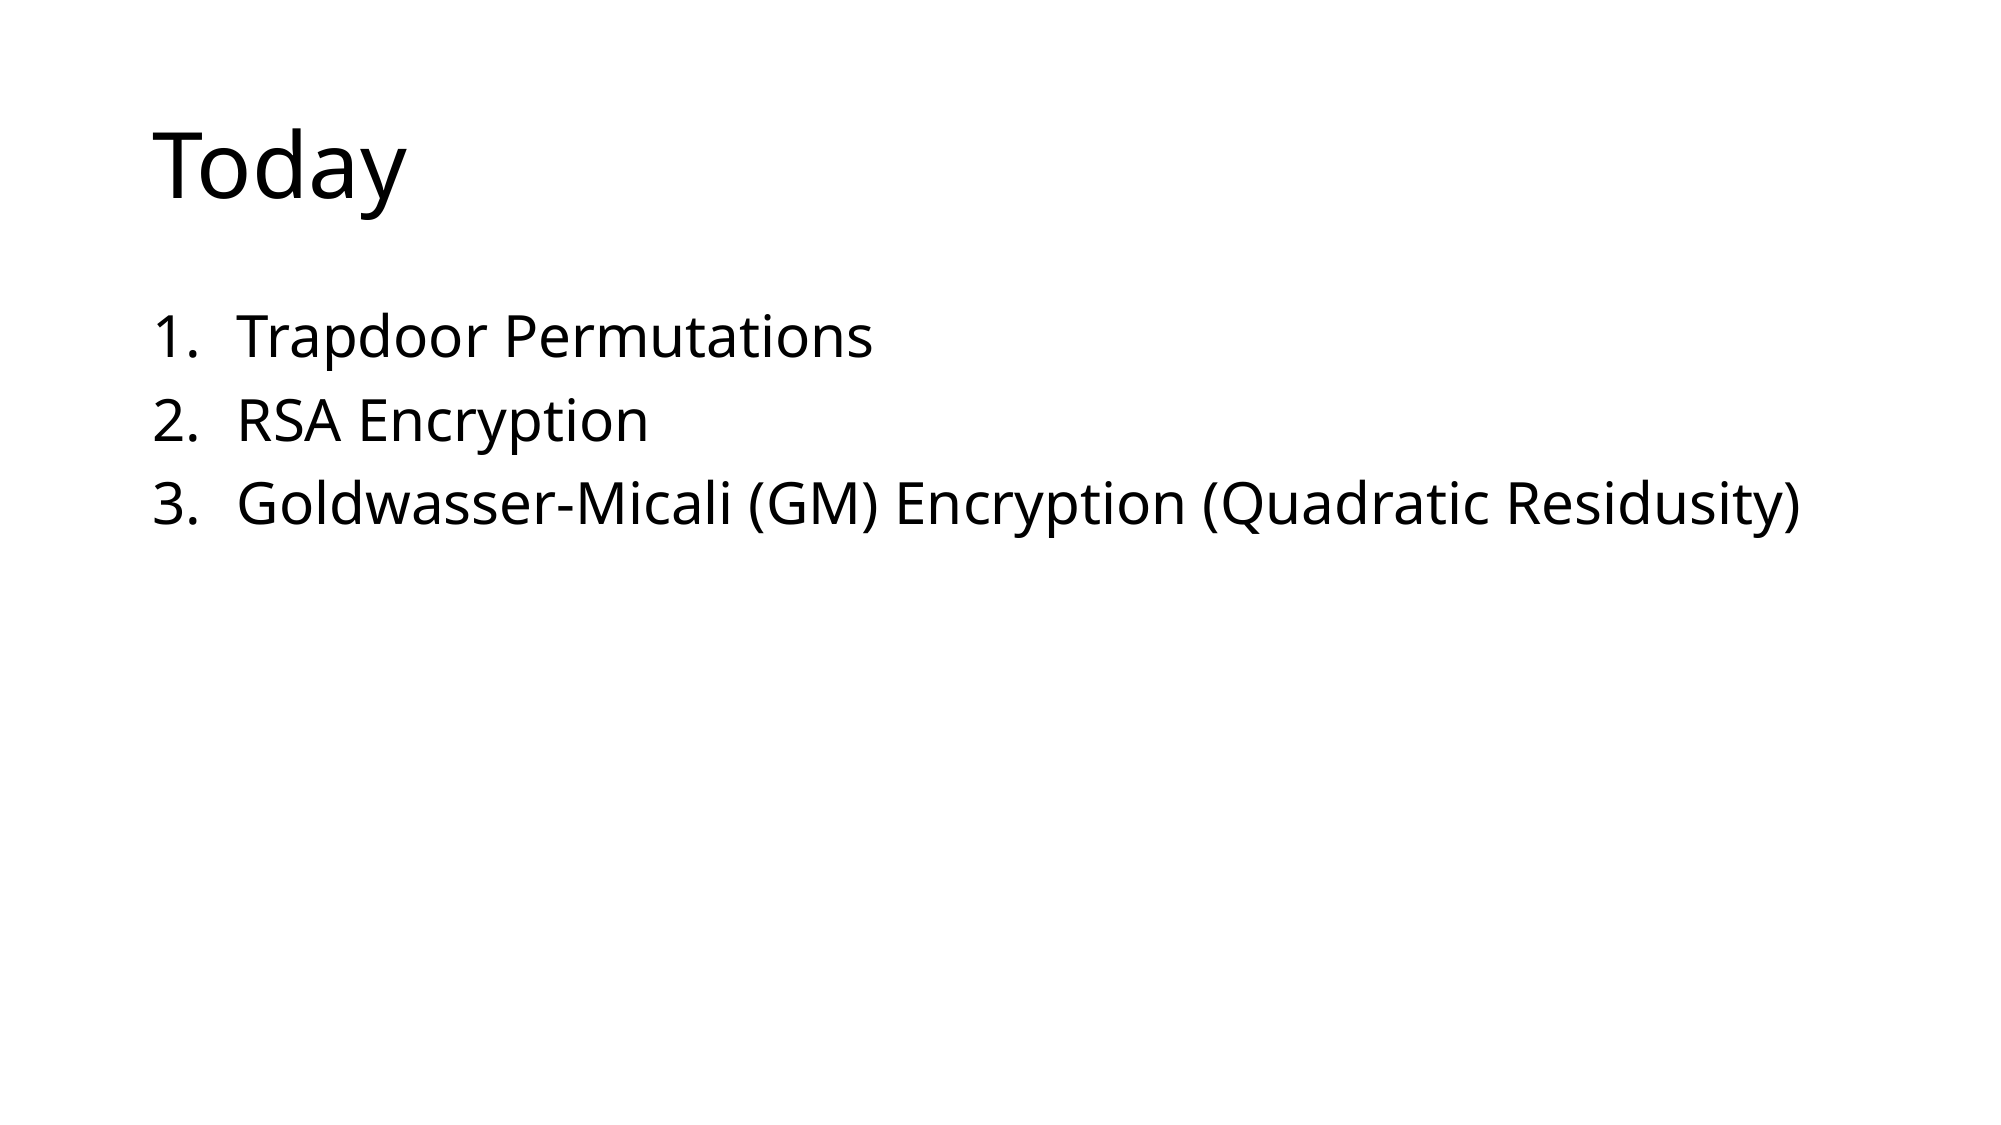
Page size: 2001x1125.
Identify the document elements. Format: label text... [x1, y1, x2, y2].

list Trapdoor Permutations RSA Encryption Goldwasser-Micali (GM) Encryption (Quadratic Residusity) [137, 299, 1863, 1014]
title Today [137, 59, 1863, 278]
